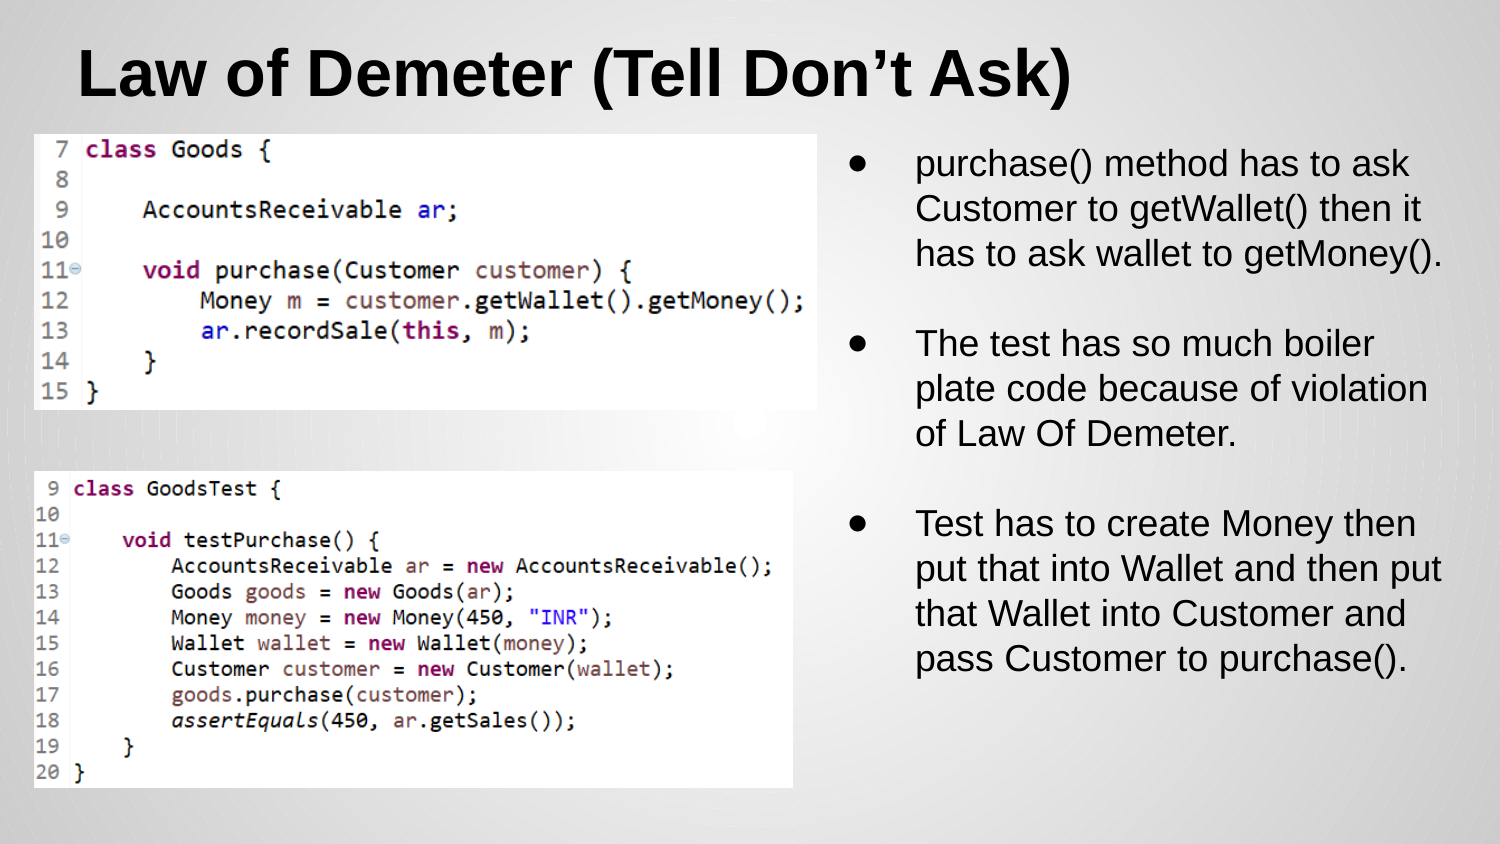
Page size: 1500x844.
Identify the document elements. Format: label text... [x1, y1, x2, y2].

picture [34, 471, 793, 788]
list purchase() method has to ask Customer to getWallet() then it has to ask wallet to getMoney(). The test has so much boiler plate code because of violation of Law Of Demeter. Test has to create Money then put that into Wallet and then put that Wallet into Customer and pass Customer to purchase(). [825, 124, 1475, 821]
title Law of Demeter (Tell Don’t Ask) [62, 34, 1438, 125]
picture [34, 134, 817, 410]
